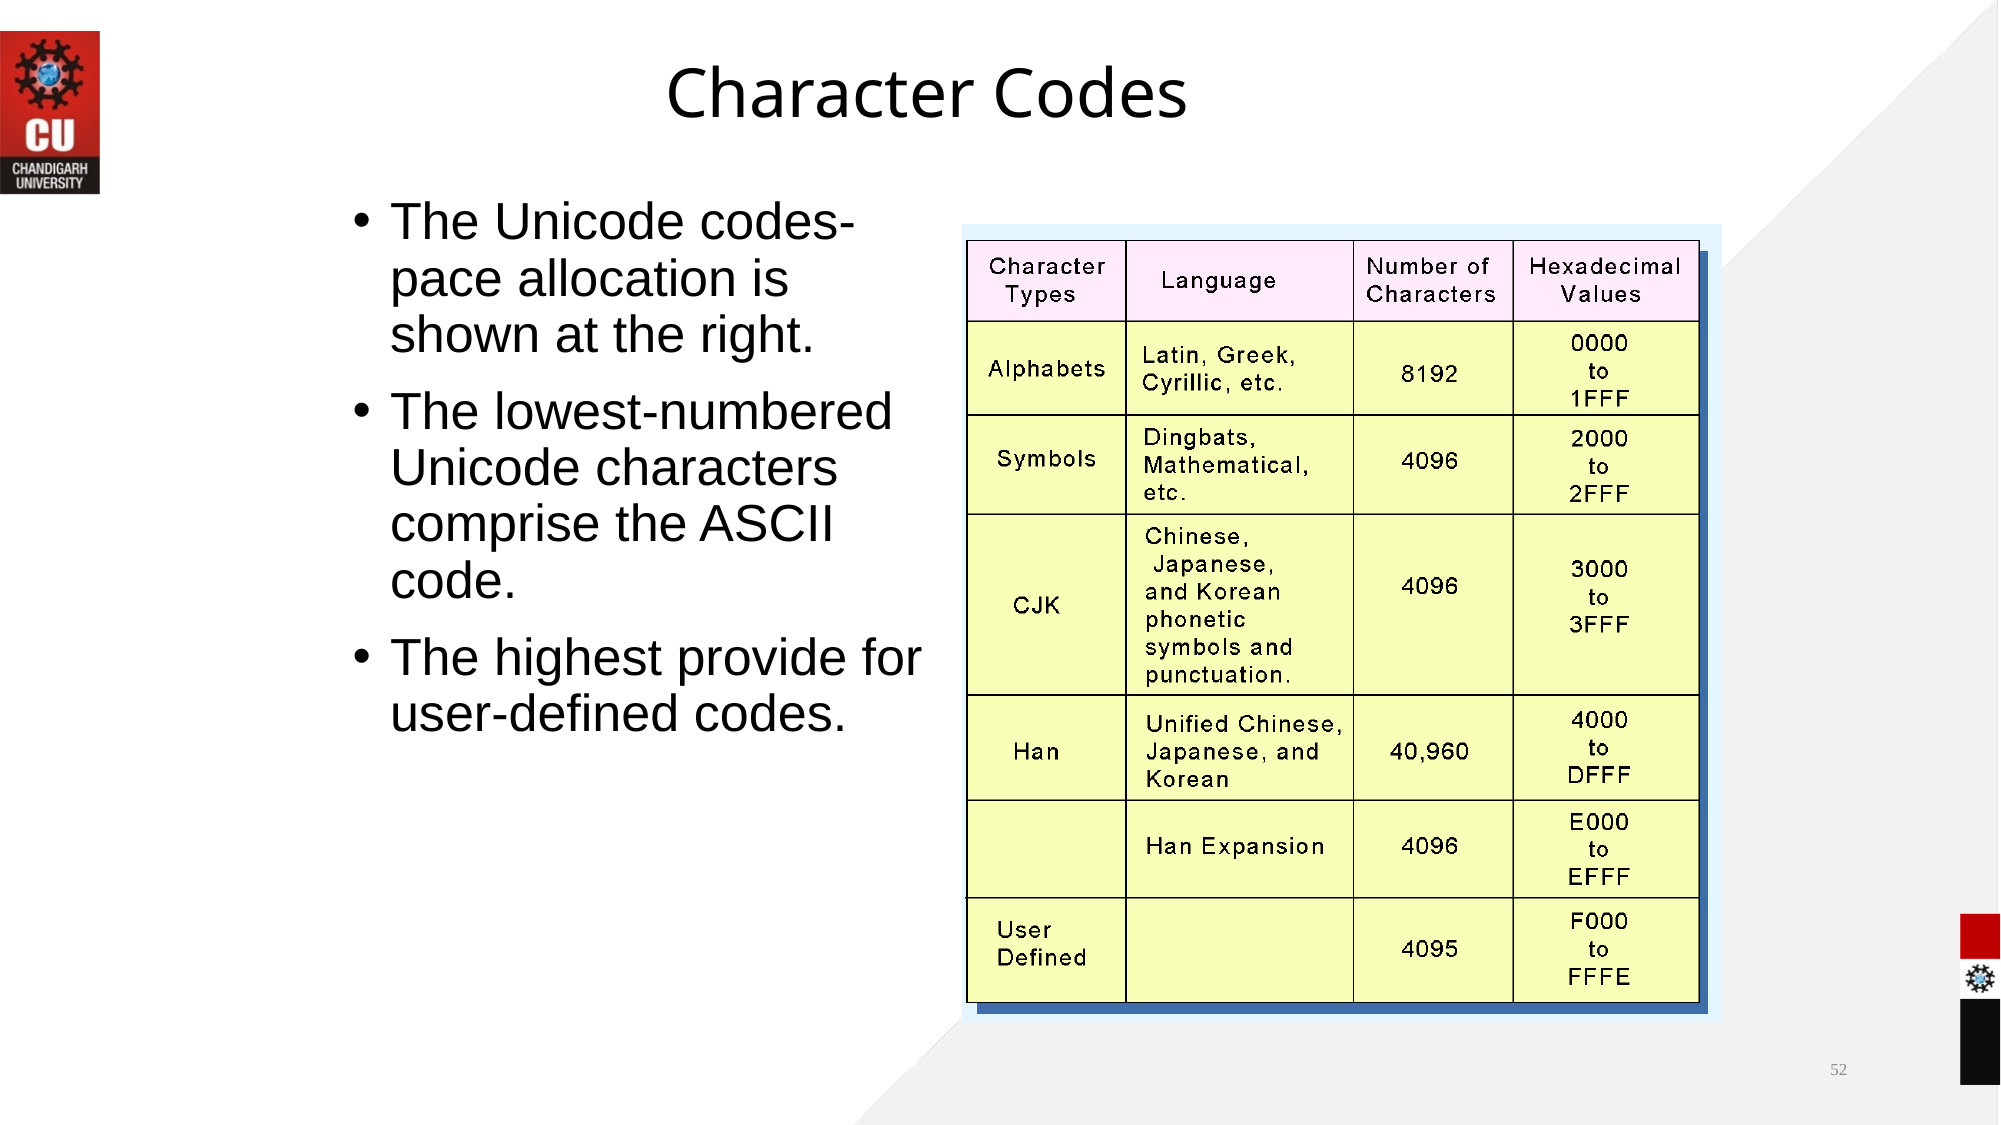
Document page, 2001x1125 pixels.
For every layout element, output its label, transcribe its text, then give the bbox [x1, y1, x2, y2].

picture [0, 0, 2001, 1125]
slide_number 52 [1412, 1042, 1863, 1103]
title Character Codes [650, 50, 1350, 141]
list The Unicode codes- pace allocation is shown at the right. The lowest-numbered Unicode characters comprise the ASCII code. The highest provide for user-defined codes. [337, 187, 963, 939]
